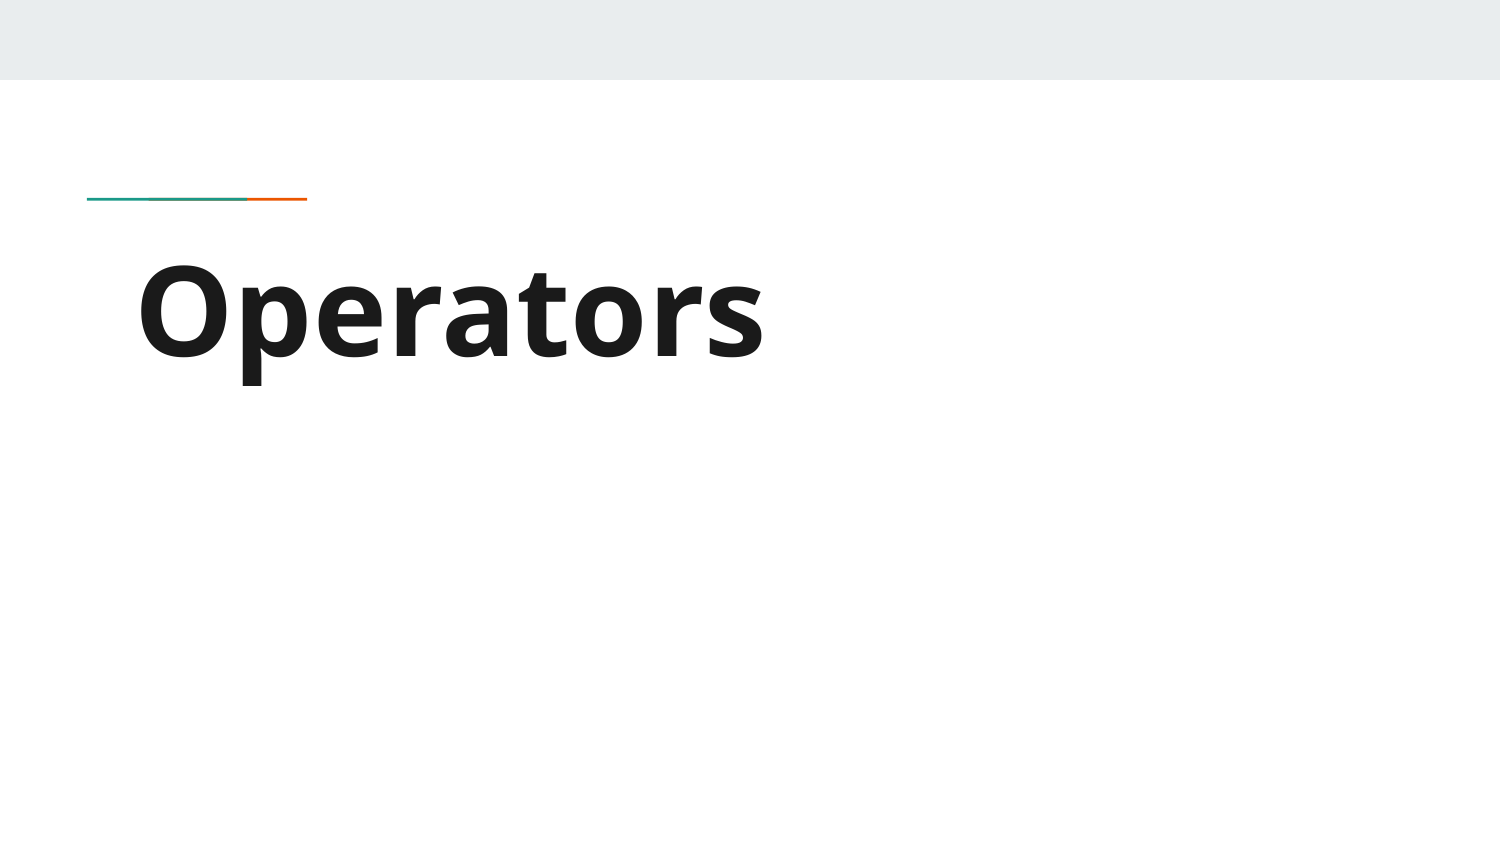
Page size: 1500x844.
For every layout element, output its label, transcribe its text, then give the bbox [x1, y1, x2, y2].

title Operators [119, 216, 1381, 305]
